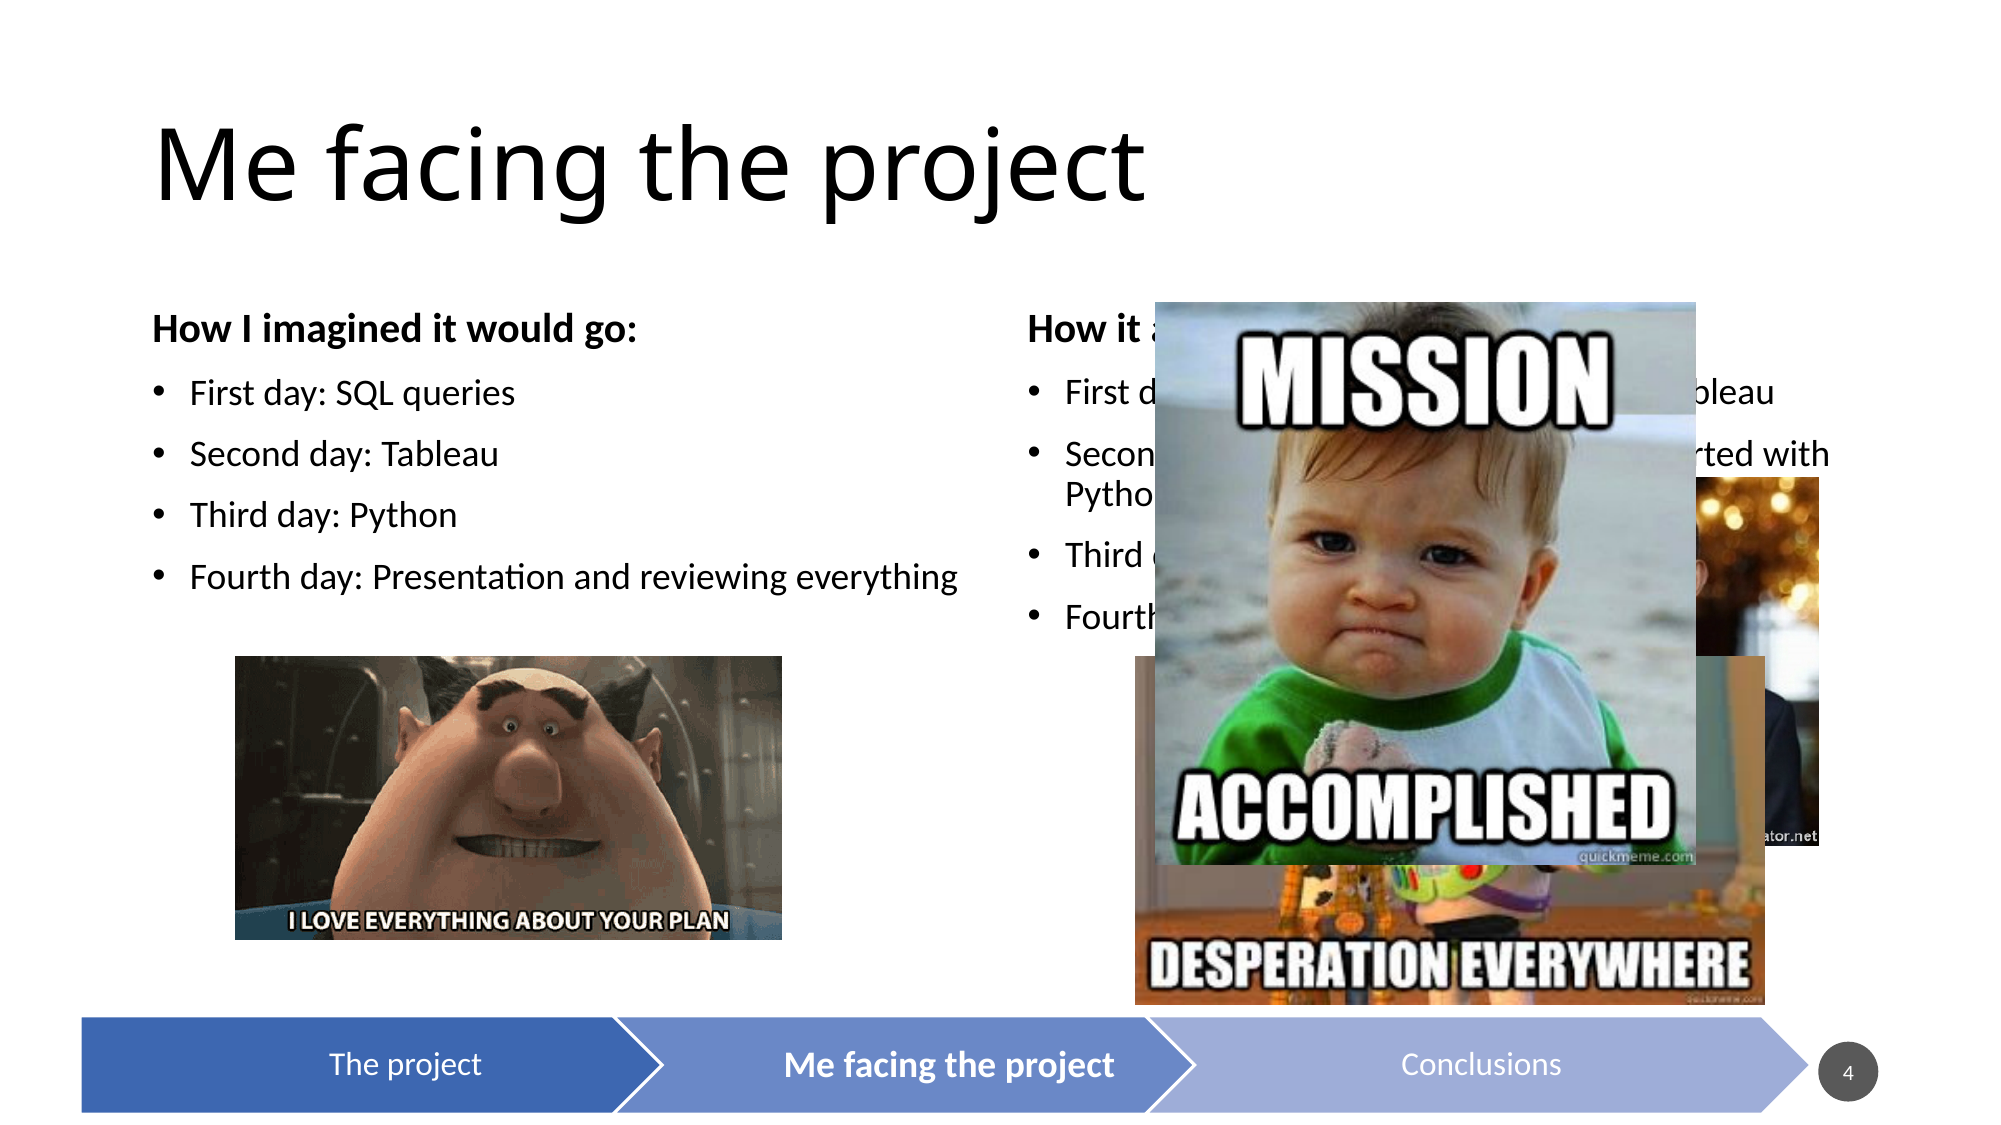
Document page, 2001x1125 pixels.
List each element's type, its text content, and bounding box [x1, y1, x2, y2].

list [235, 656, 782, 940]
text_box How it actually went: First day: SQL queries and started with Tableau Second day: Tableau almost done and started with Python Third day: Python Fourth day: More Python, readme.md, reviewing [1012, 299, 1863, 1013]
title Me facing the project [137, 59, 1863, 278]
picture [1134, 302, 1819, 1005]
list How I imagined it would go: First day: SQL queries Second day: Tableau Third day: Python Fourth day: Presentation and reviewing everything [137, 299, 988, 1014]
slide_number 3 [1818, 1041, 1879, 1102]
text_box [79, 1015, 1812, 1115]
